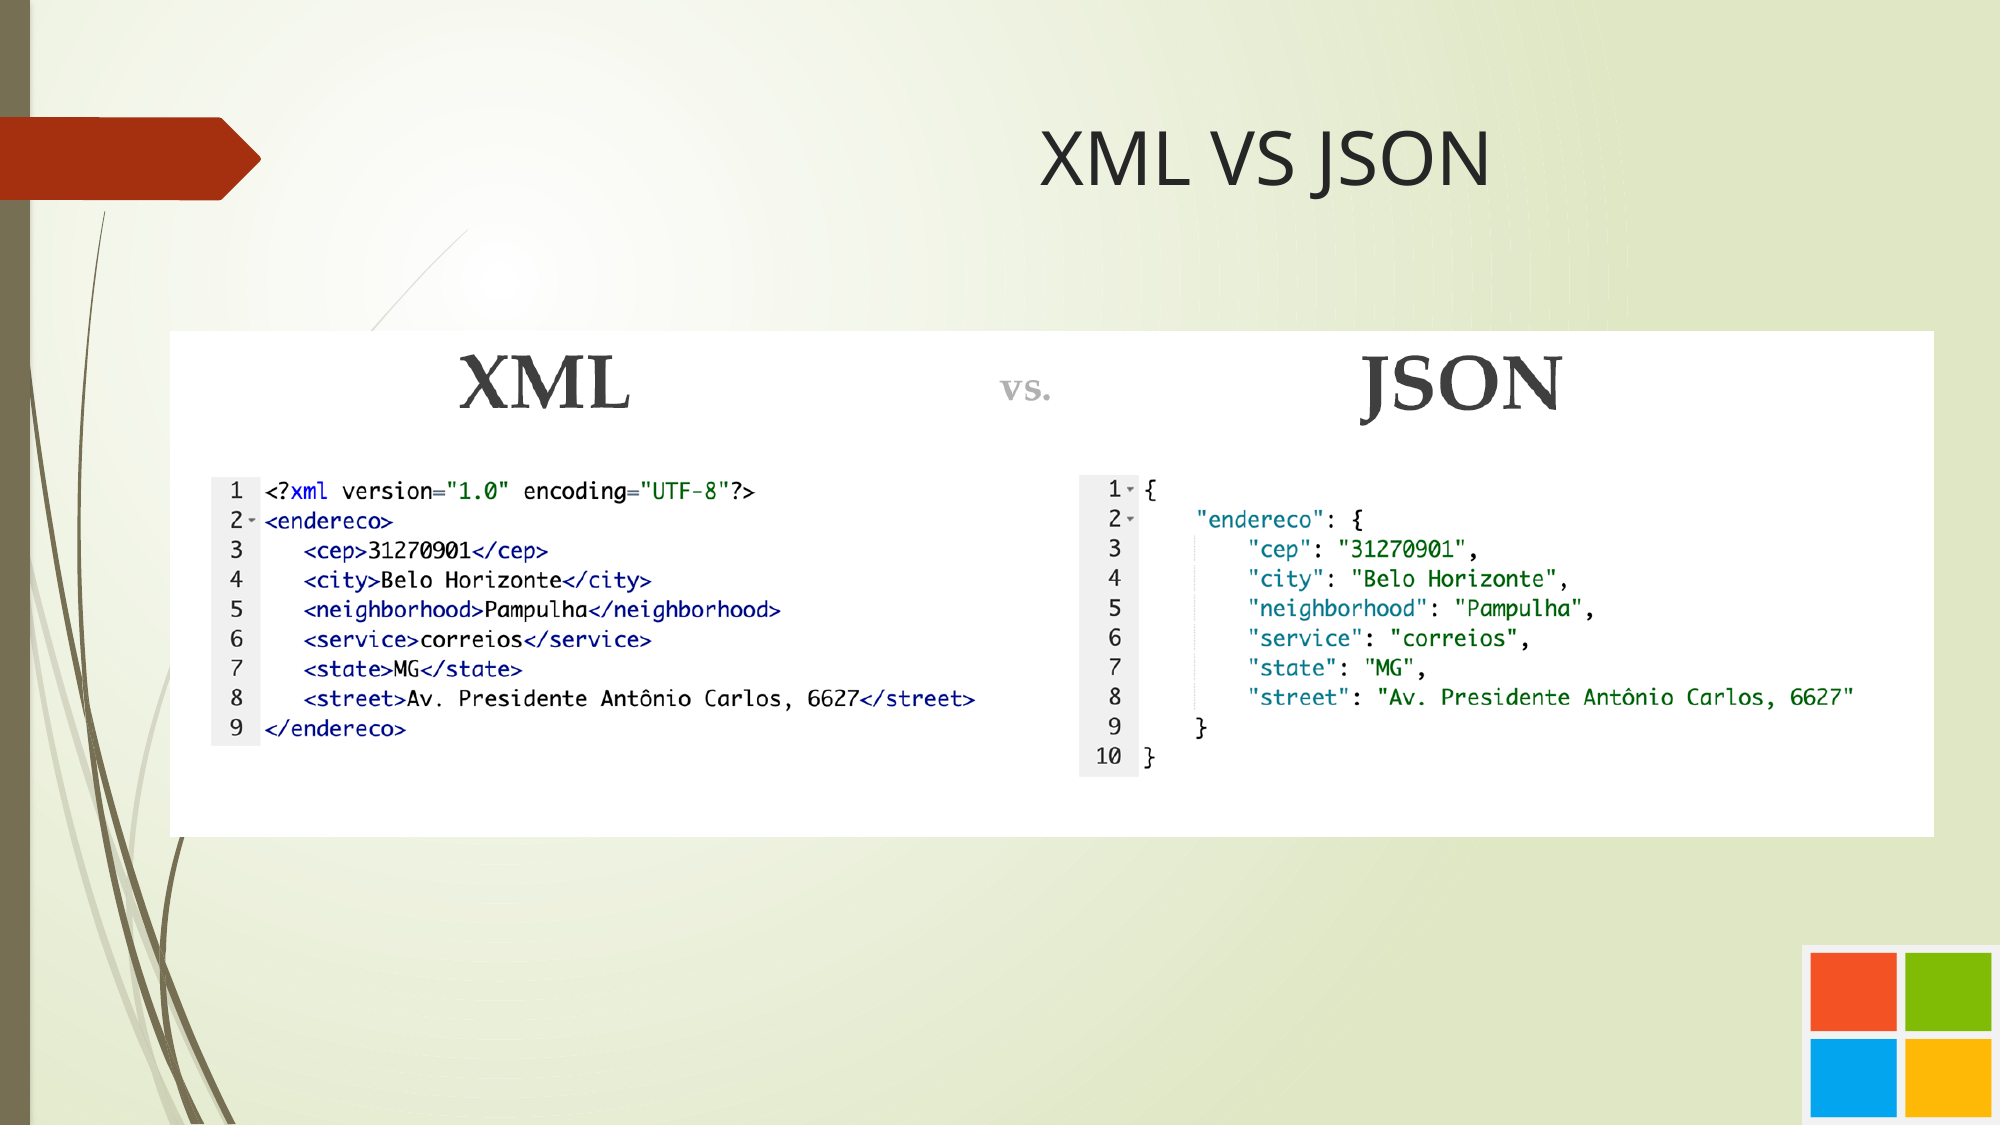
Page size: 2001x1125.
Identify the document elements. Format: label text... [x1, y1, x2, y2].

title XML VS JSON [425, 102, 1888, 313]
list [169, 330, 1934, 837]
picture [1801, 945, 2000, 1125]
